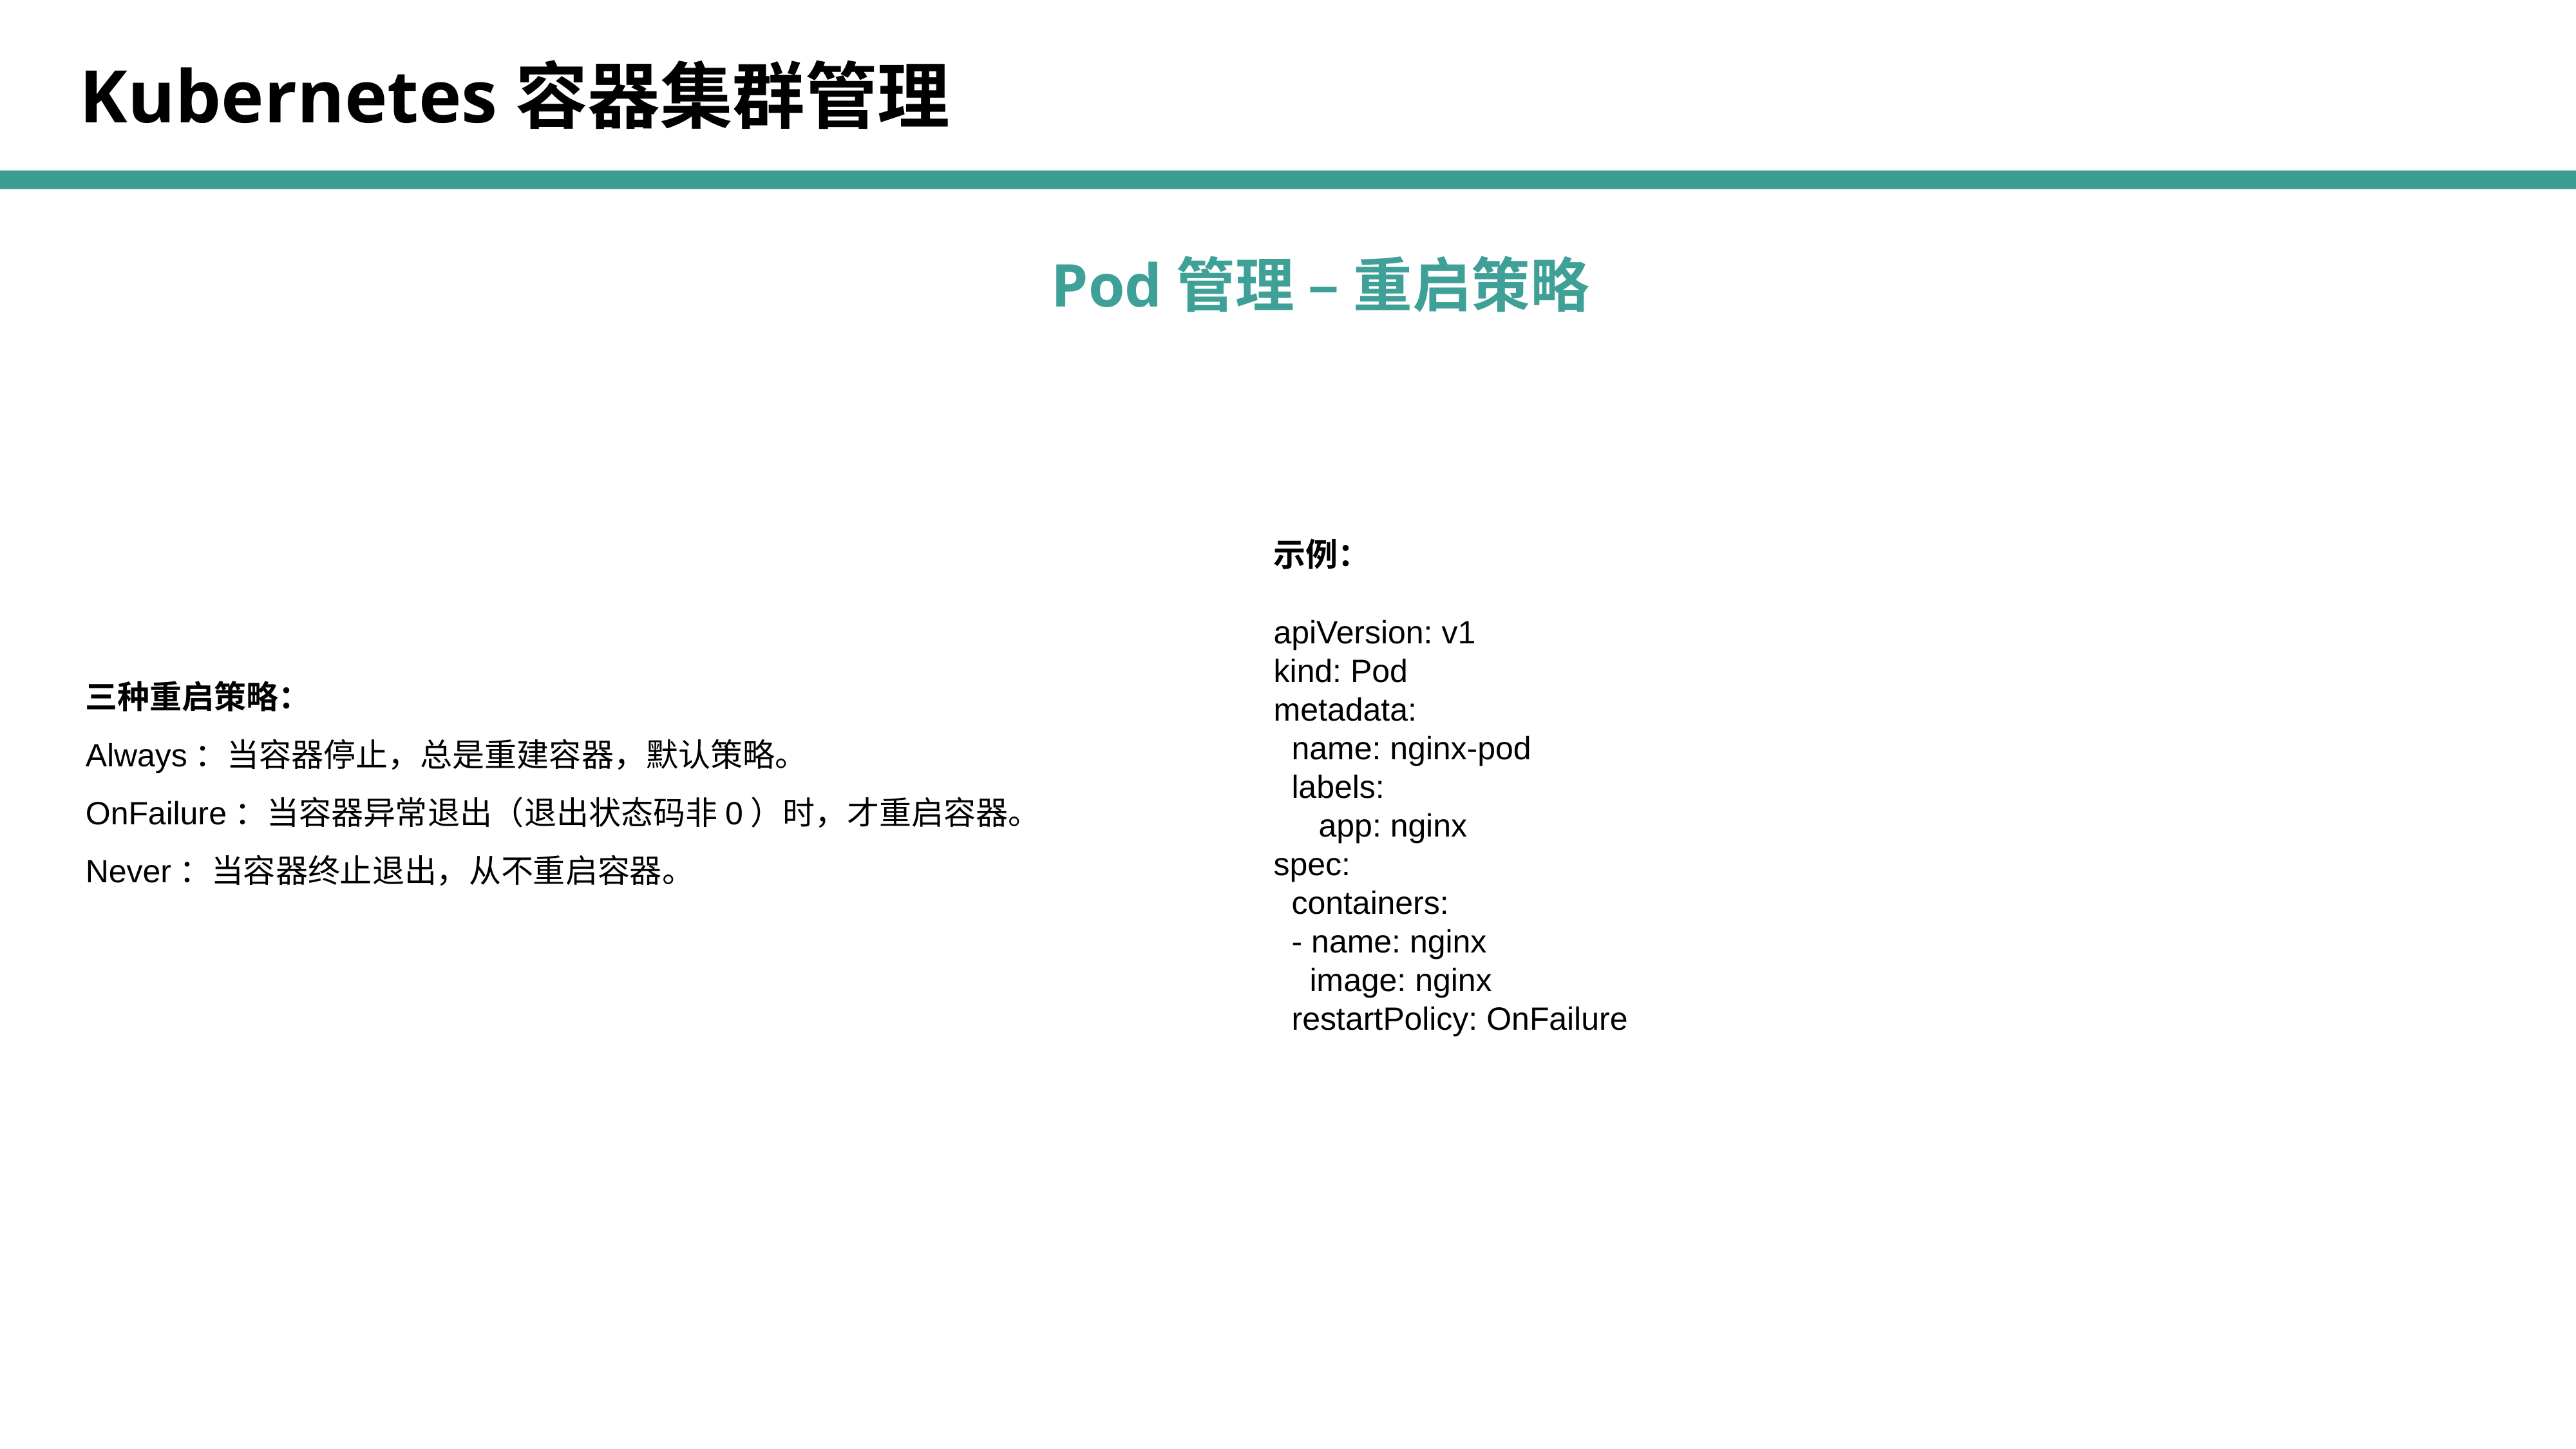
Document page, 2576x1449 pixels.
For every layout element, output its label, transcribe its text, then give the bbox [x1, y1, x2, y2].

text_box 三种重启策略： Always：当容器停止，总是重建容器，默认策略。 OnFailure：当容器异常退出（退出状态码非0）时，才重启容器。 Never：当容器终止退出，从不重启容器。 [76, 652, 1264, 894]
text_box 示例： apiVersion: v1 kind: Pod metadata: name: nginx-pod labels: app: nginx spec: containers: - name: nginx image: nginx restartPolicy: OnFailure [1264, 529, 2496, 1042]
text_box Pod管理 – 重启策略 [1041, 243, 1600, 324]
text_box Kubernetes容器集群管理 [70, 45, 960, 142]
text_box [0, 170, 2576, 190]
